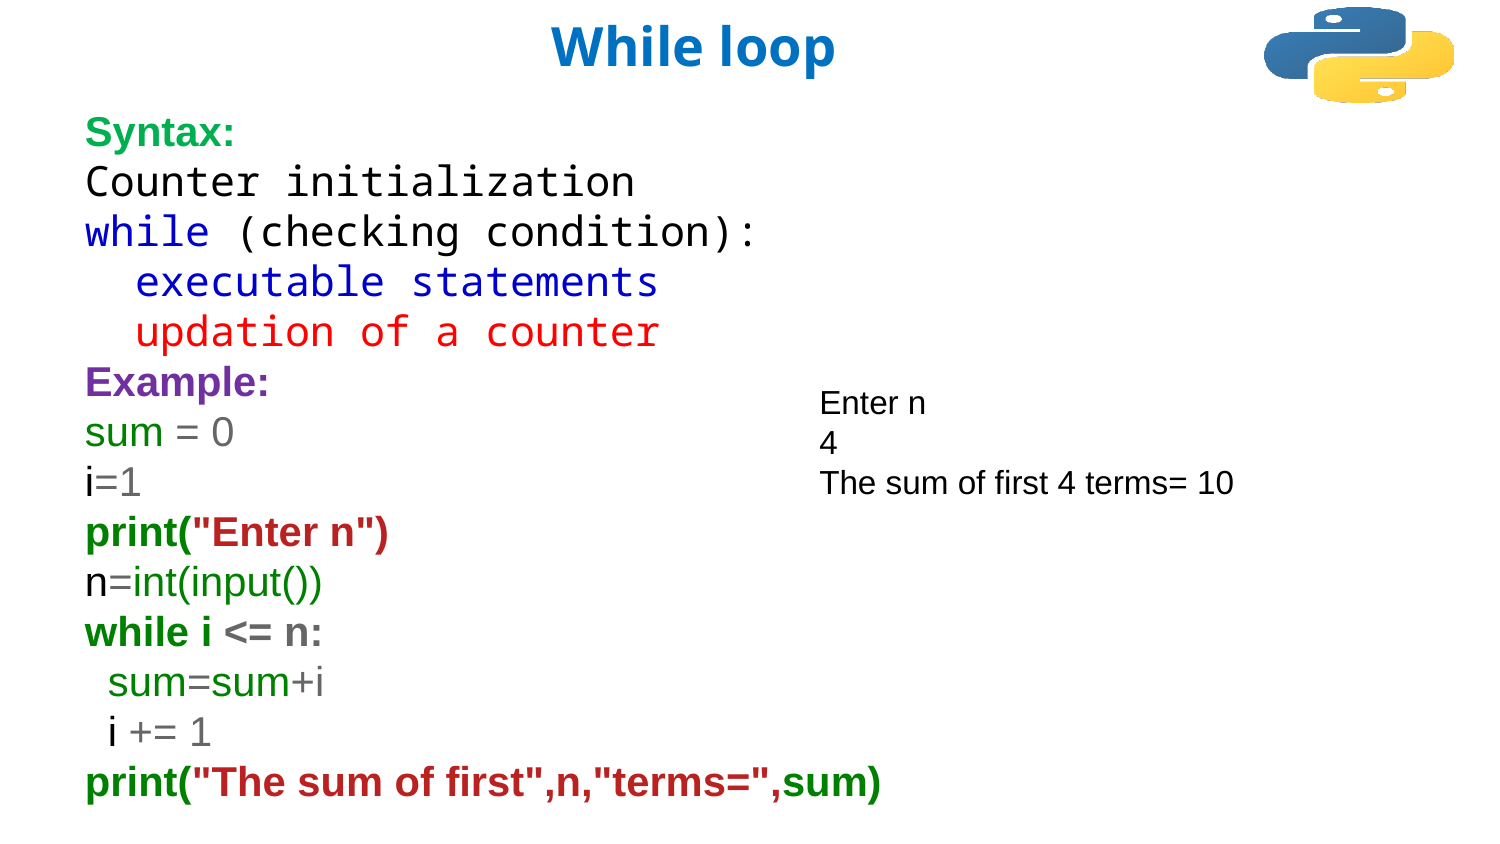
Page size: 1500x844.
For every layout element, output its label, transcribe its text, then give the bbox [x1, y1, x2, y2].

text_box Syntax: Counter initialization while (checking condition): executable statements updation of a counter Example: sum = 0 i=1 print("Enter n") n=int(input()) while i <= n: sum=sum+i i += 1 print("The sum of first",n,"terms=",sum) [70, 96, 1414, 812]
picture [1263, 7, 1454, 103]
text_box Enter n 4 The sum of first 4 terms= 10 [804, 373, 1331, 509]
text_box While loop [536, 0, 1073, 43]
